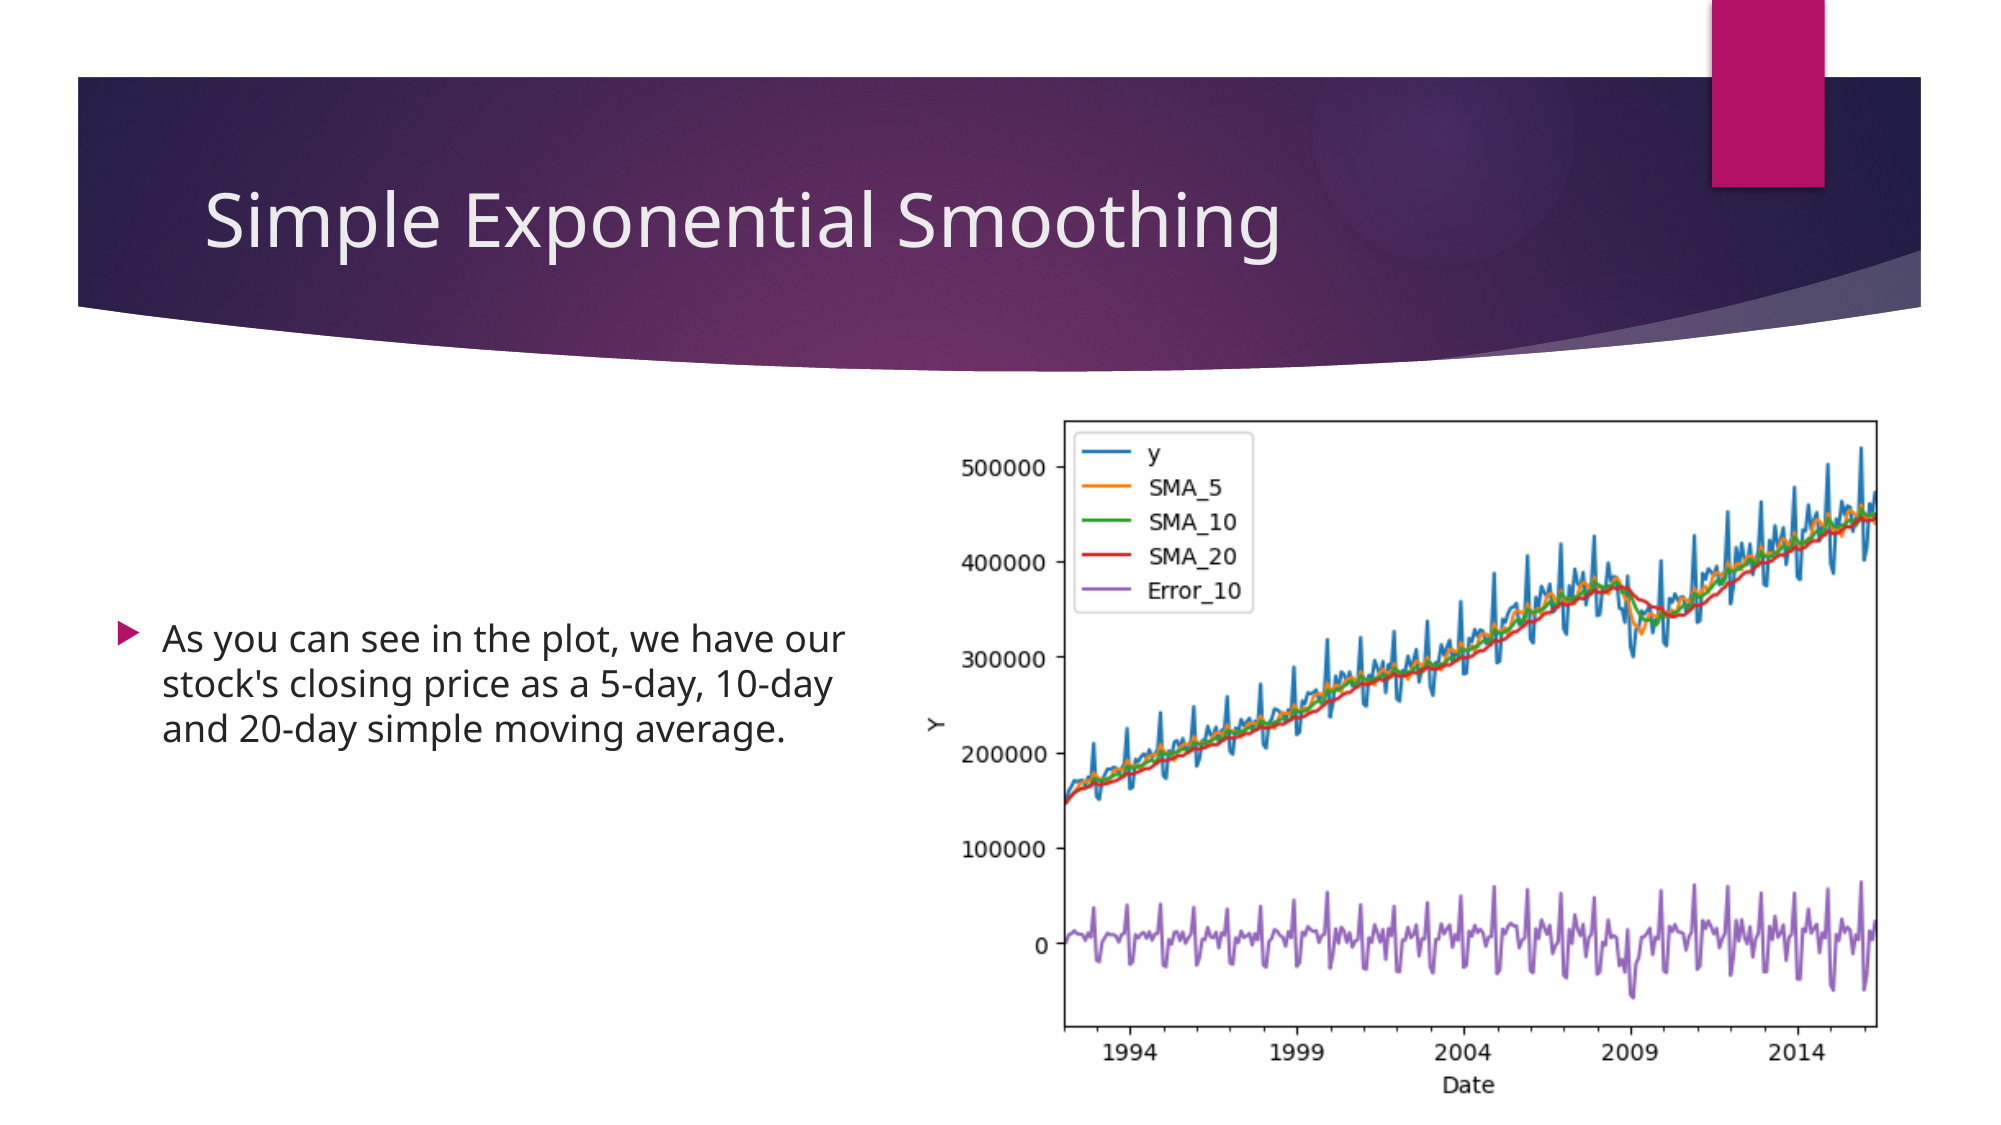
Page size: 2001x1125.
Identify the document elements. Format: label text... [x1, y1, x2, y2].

title Simple Exponential Smoothing [189, 159, 1627, 276]
text_box As you can see in the plot, we have our stock's closing price as a 5-day, 10-day and 20-day simple moving average. [100, 607, 906, 758]
picture [912, 405, 1891, 1113]
